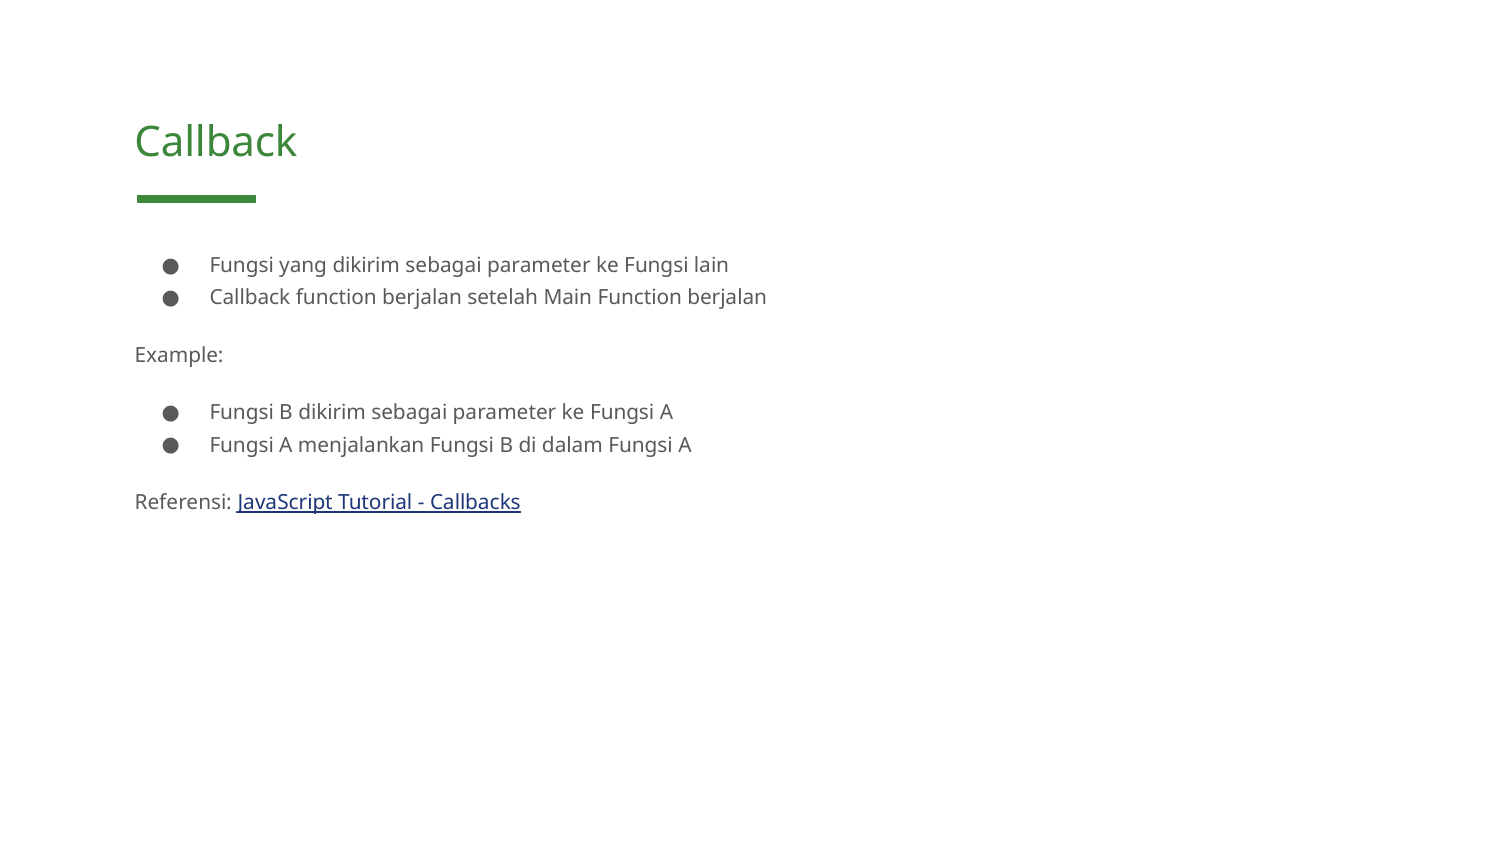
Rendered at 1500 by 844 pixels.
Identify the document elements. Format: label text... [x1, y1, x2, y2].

text_box [137, 196, 256, 202]
title Callback [119, 97, 1381, 185]
list Fungsi yang dikirim sebagai parameter ke Fungsi lain Callback function berjalan setelah Main Function berjalan Example: Fungsi B dikirim sebagai parameter ke Fungsi A Fungsi A menjalankan Fungsi B di dalam Fungsi A Referensi: JavaScript Tutorial - Callbacks [119, 230, 1381, 712]
